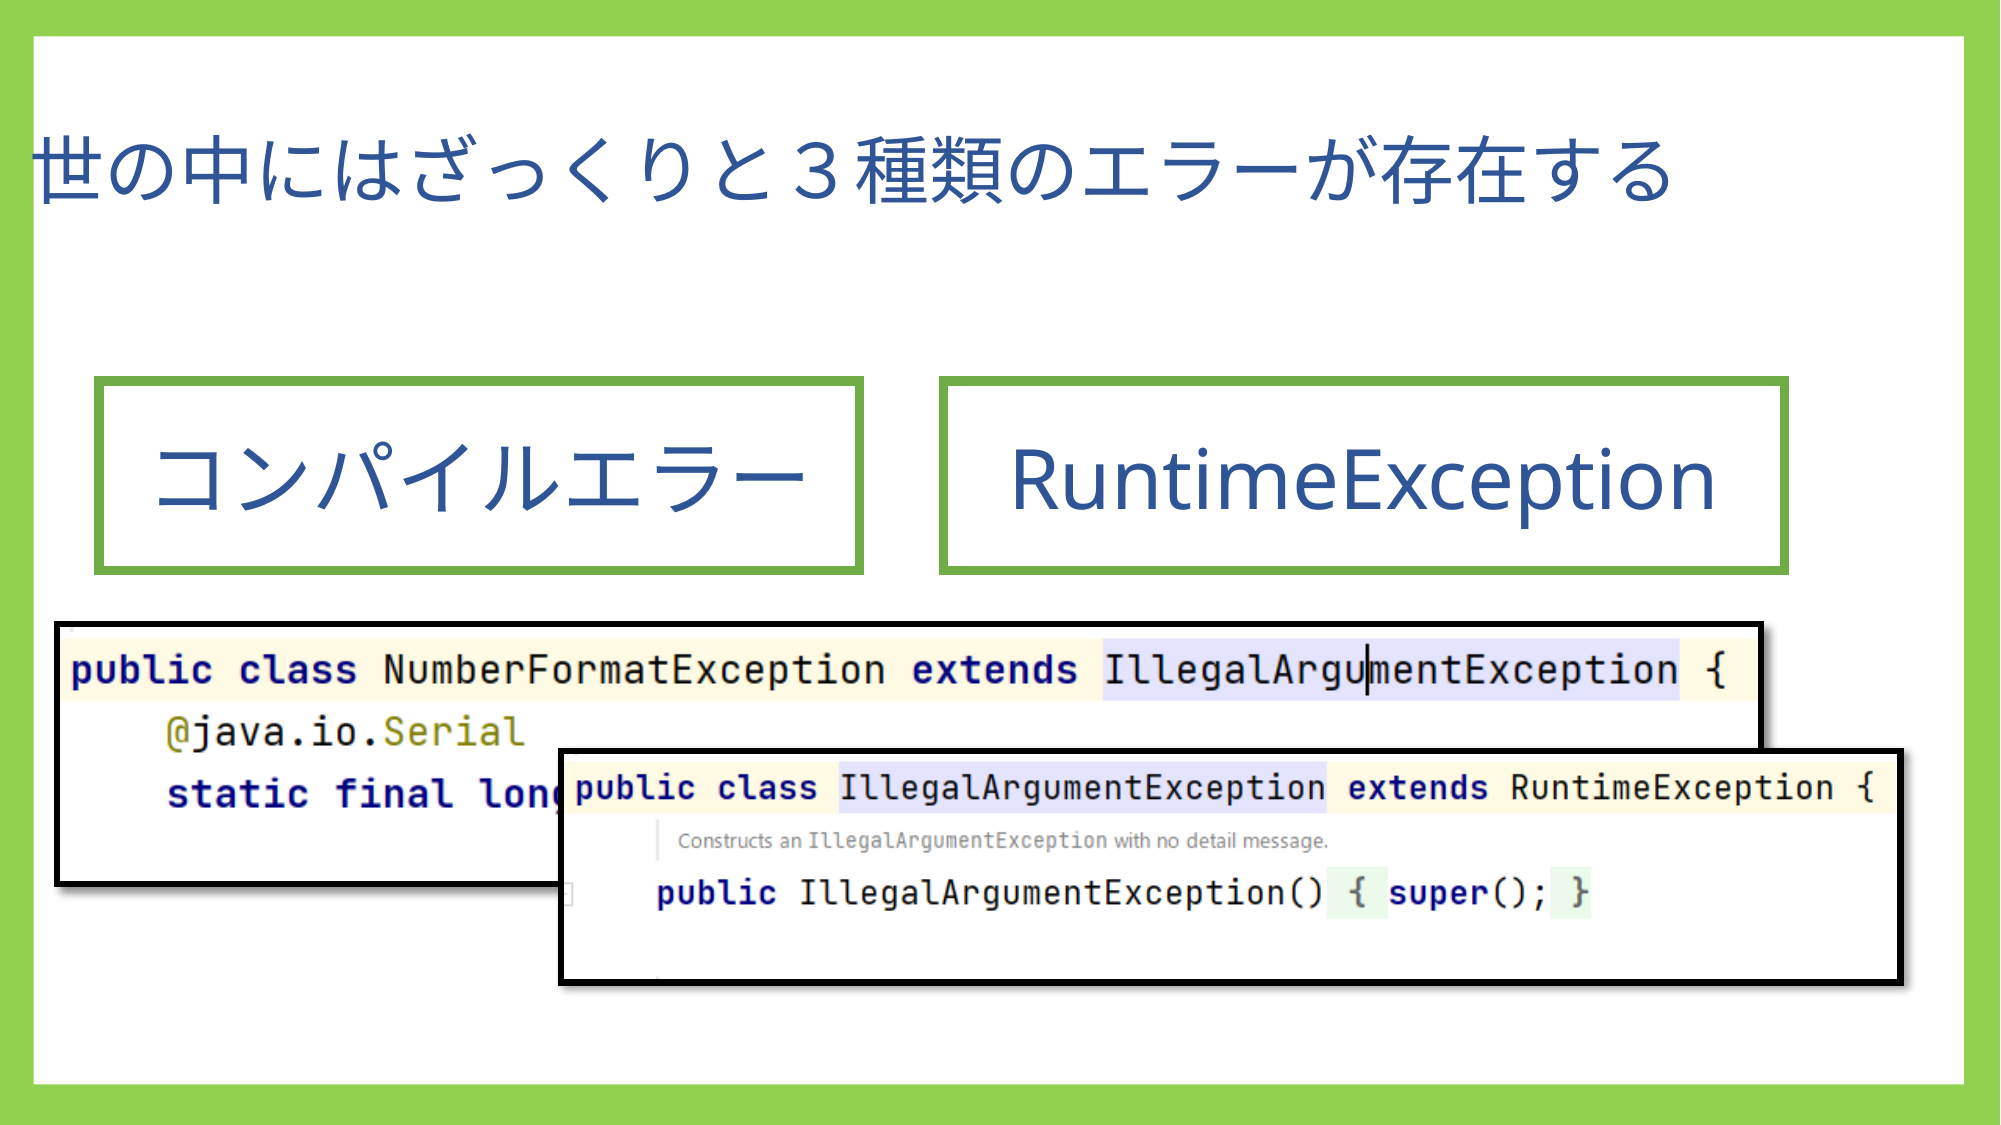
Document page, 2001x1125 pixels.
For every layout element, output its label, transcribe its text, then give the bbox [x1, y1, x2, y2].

text_box RuntimeException [942, 380, 1785, 572]
picture [60, 627, 1898, 980]
text_box コンパイルエラー [98, 380, 860, 572]
text_box 世の中にはざっくりと３種類のエラーが存在する [15, 115, 1695, 221]
